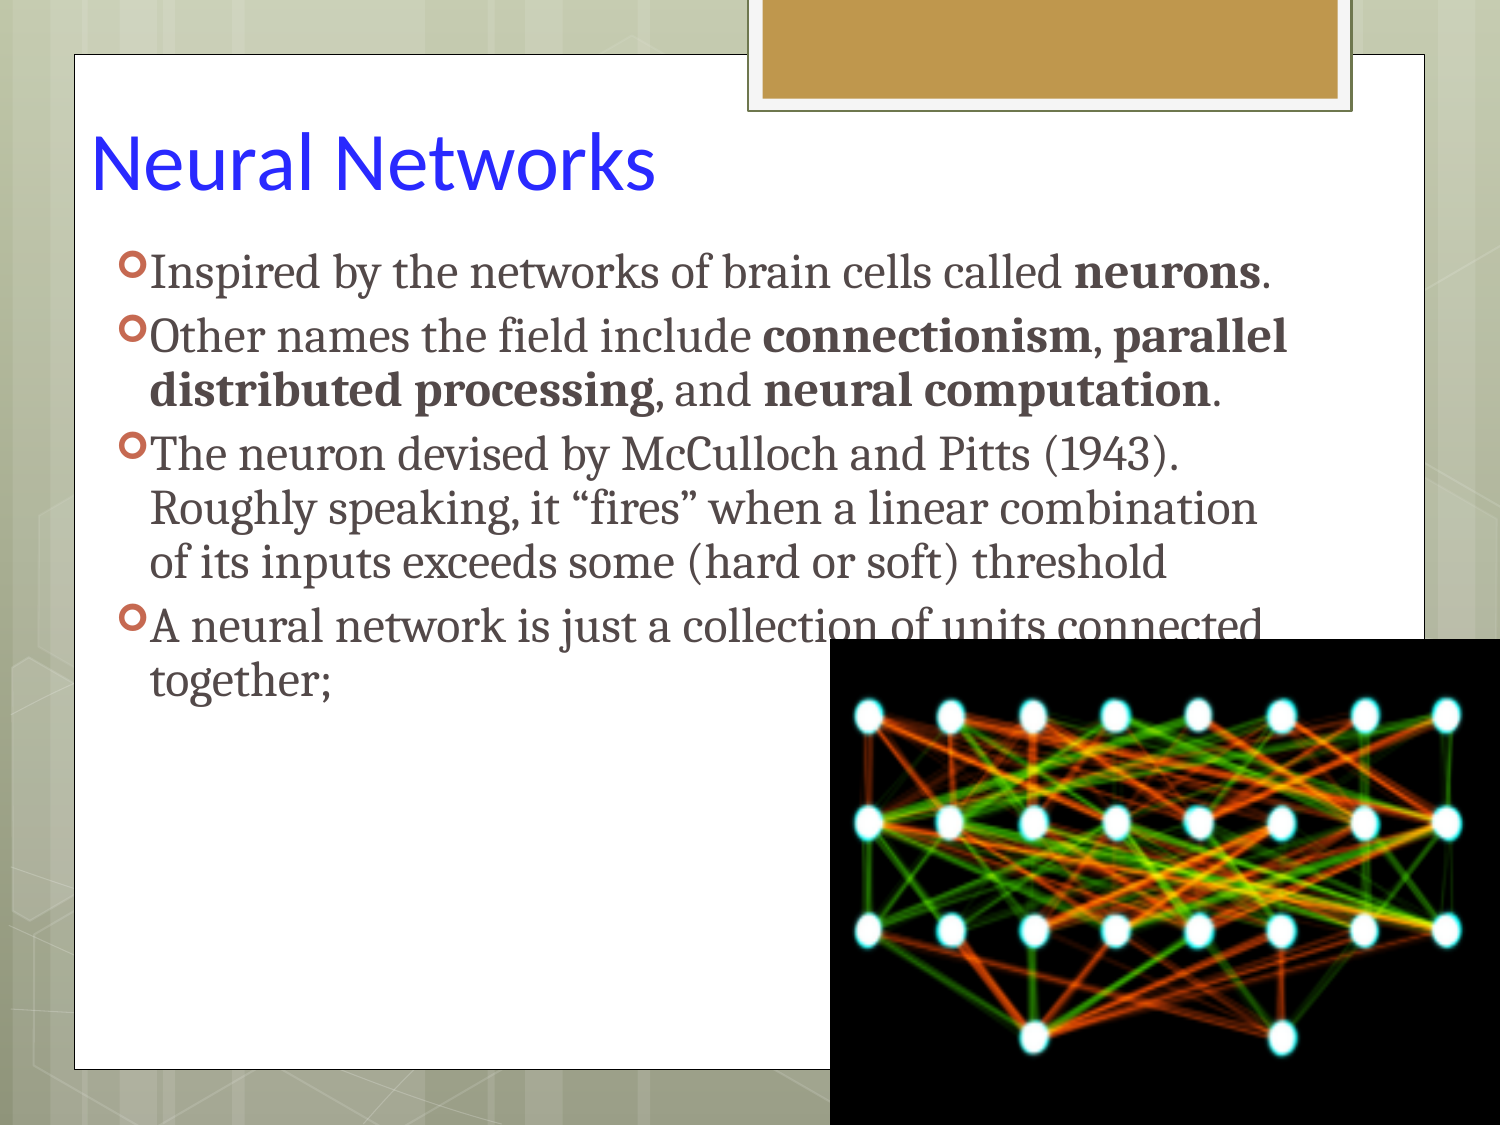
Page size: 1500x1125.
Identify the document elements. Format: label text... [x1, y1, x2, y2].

list Inspired by the networks of brain cells called neurons. Other names the field include connectionism, parallel distributed processing, and neural computation. The neuron devised by McCulloch and Pitts (1943). Roughly speaking, it “fires” when a linear combination of its inputs exceeds some (hard or soft) threshold A neural network is just a collection of units connected together; [92, 237, 1316, 936]
title Neural Networks [75, 73, 1228, 215]
picture [829, 639, 1500, 1125]
